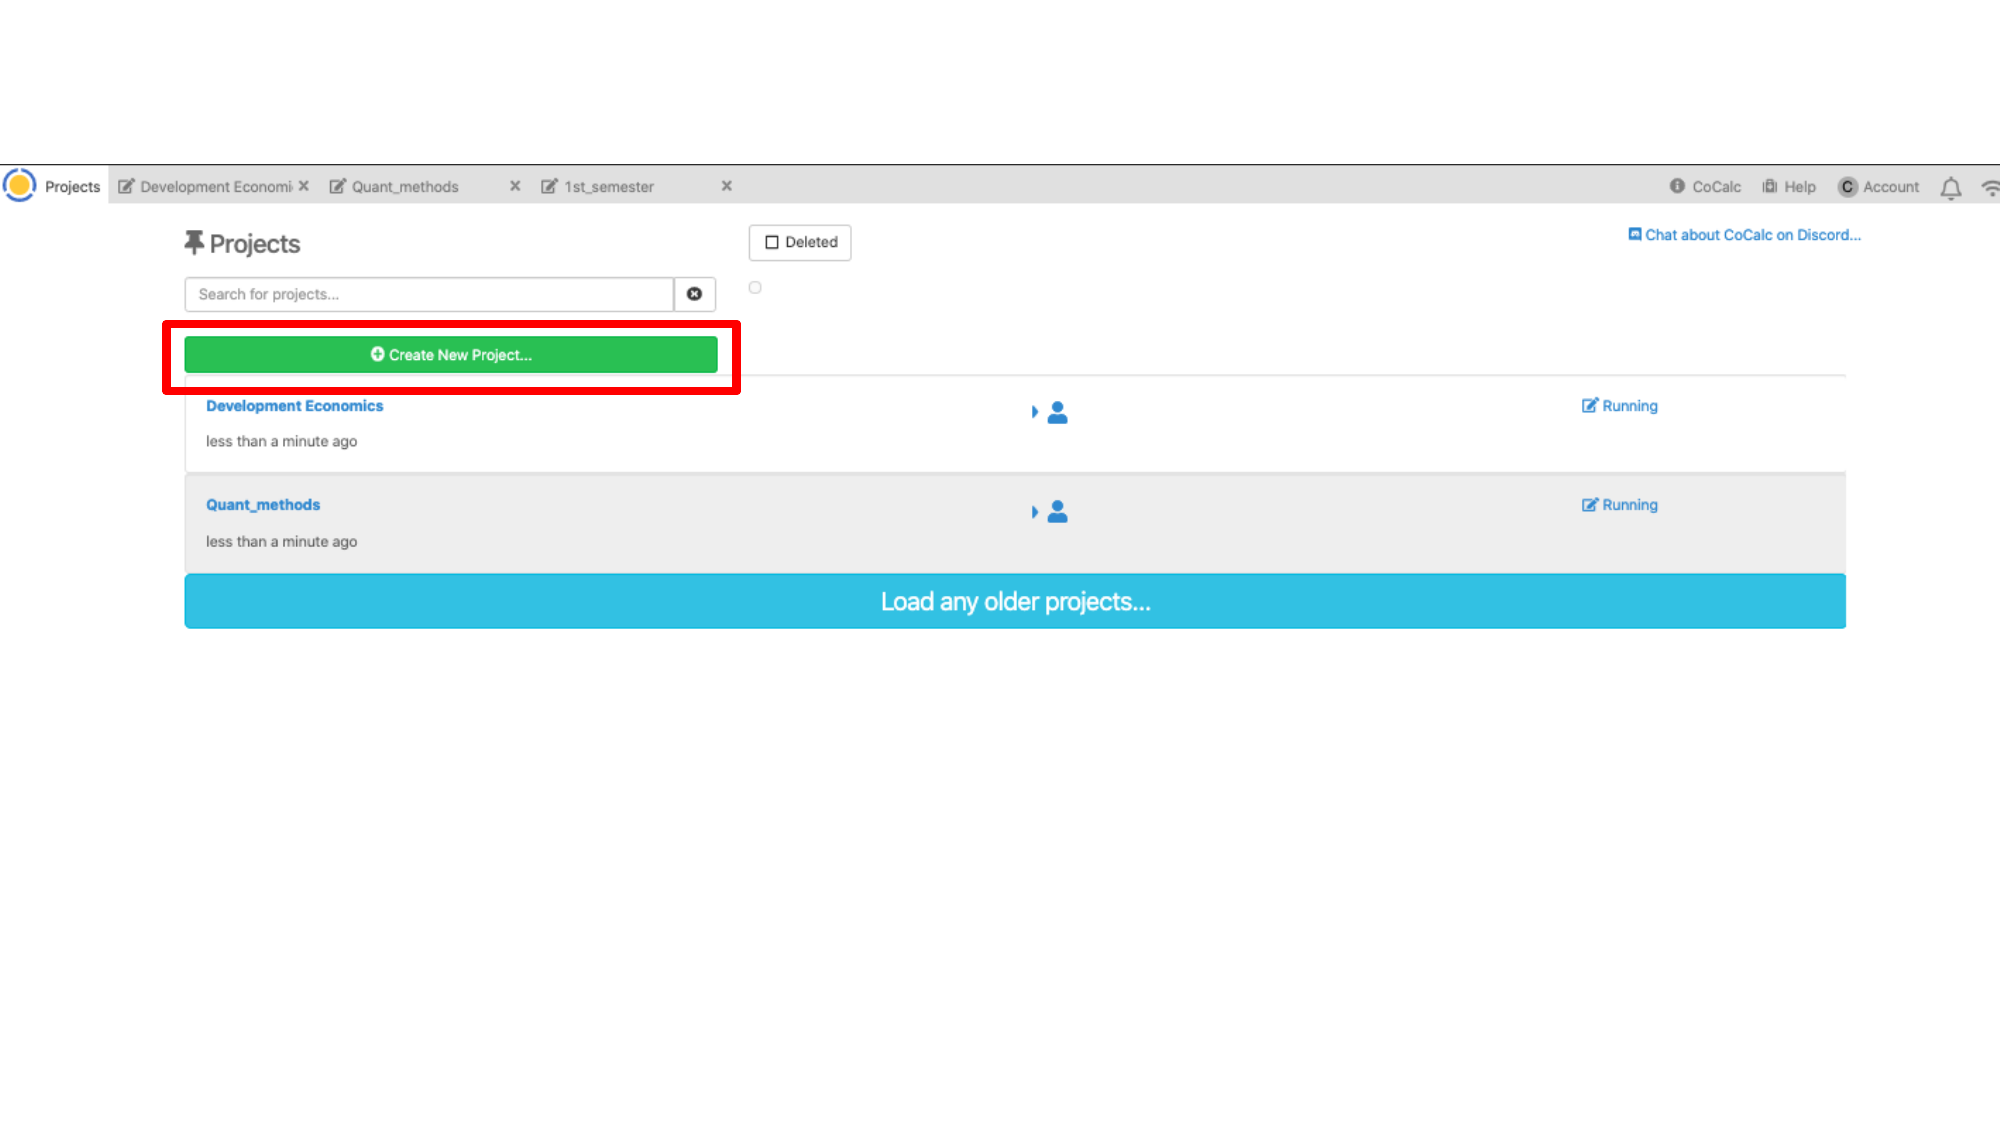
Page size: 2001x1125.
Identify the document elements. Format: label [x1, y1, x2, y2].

picture [0, 164, 2000, 961]
